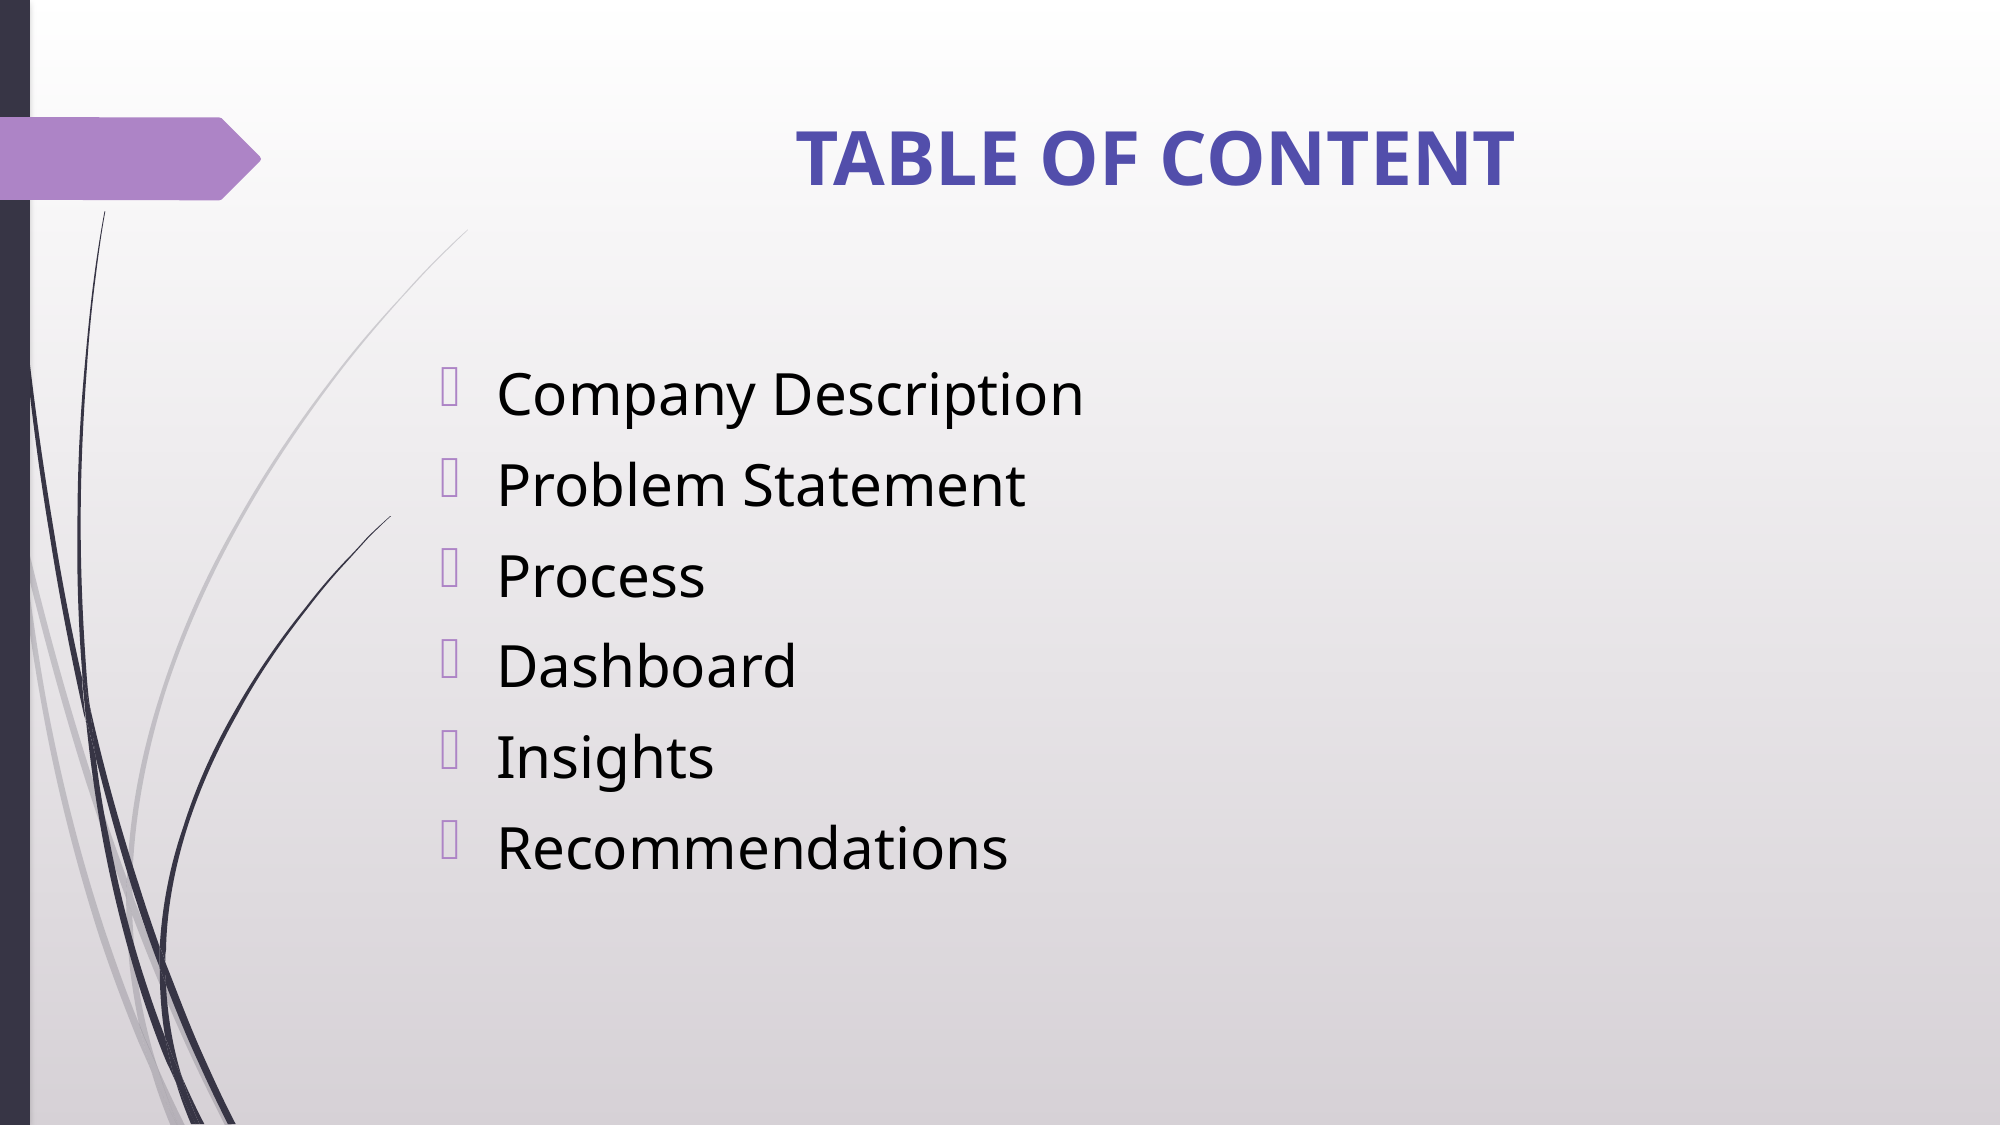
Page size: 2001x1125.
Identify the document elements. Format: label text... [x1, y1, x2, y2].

title TABLE OF CONTENT [425, 102, 1888, 313]
list Company Description Problem Statement Process Dashboard Insights Recommendations [424, 350, 1888, 970]
